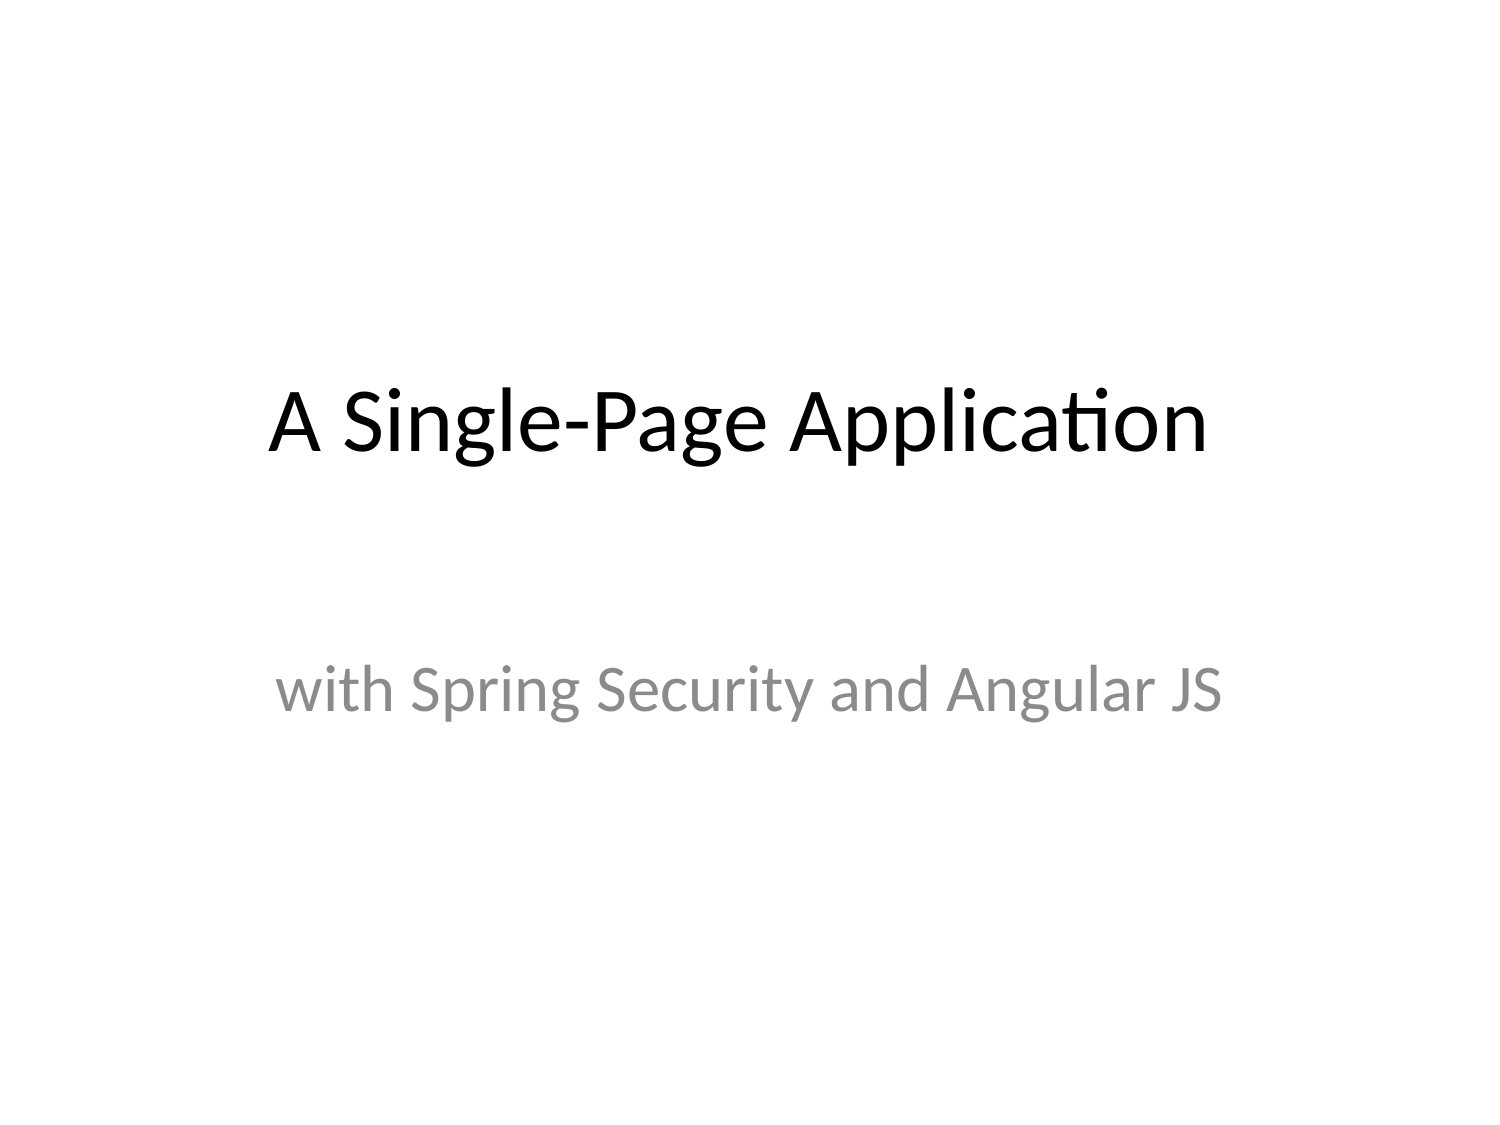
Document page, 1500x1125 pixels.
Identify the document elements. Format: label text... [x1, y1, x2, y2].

subtitle with Spring Security and Angular JS [225, 637, 1275, 925]
title A Single-Page Application [112, 349, 1388, 591]
